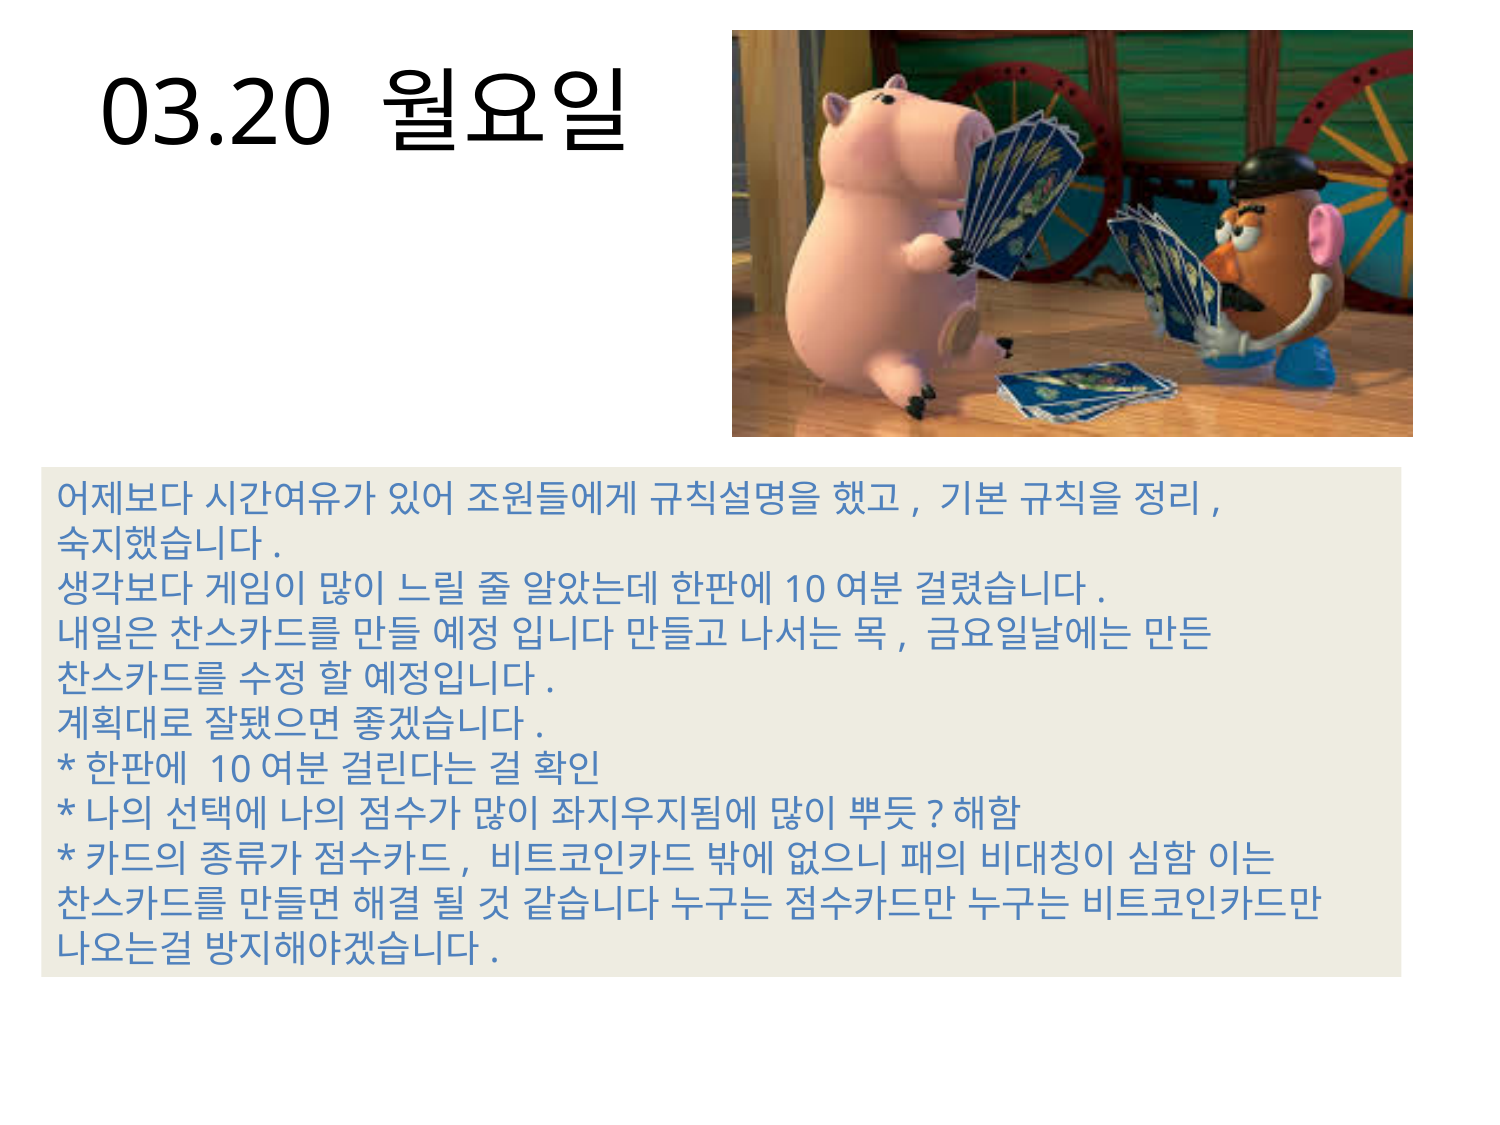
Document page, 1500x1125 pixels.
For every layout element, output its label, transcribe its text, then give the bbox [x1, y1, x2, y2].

picture [732, 30, 1414, 438]
text_box 어제보다 시간여유가 있어 조원들에게 규칙설명을 했고, 기본 규칙을 정리, 숙지했습니다. 생각보다 게임이 많이 느릴 줄 알았는데 한판에10여분 걸렸습니다. 내일은 찬스카드를 만들 예정 입니다 만들고 나서는 목, 금요일날에는 만든 찬스카드를 수정 할 예정입니다. 계획대로 잘됐으면 좋겠습니다. *한판에 10여분 걸린다는 걸 확인 *나의 선택에 나의 점수가 많이 좌지우지됨에 많이 뿌듯?해함 *카드의 종류가 점수카드, 비트코인카드 밖에 없으니 패의 비대칭이 심함 이는 찬스카드를 만들면 해결 될 것 같습니다 누구는 점수카드만 누구는 비트코인카드만 나오는걸 방지해야겠습니다. [41, 467, 1402, 977]
title 03.20 월요일 [0, 19, 774, 197]
